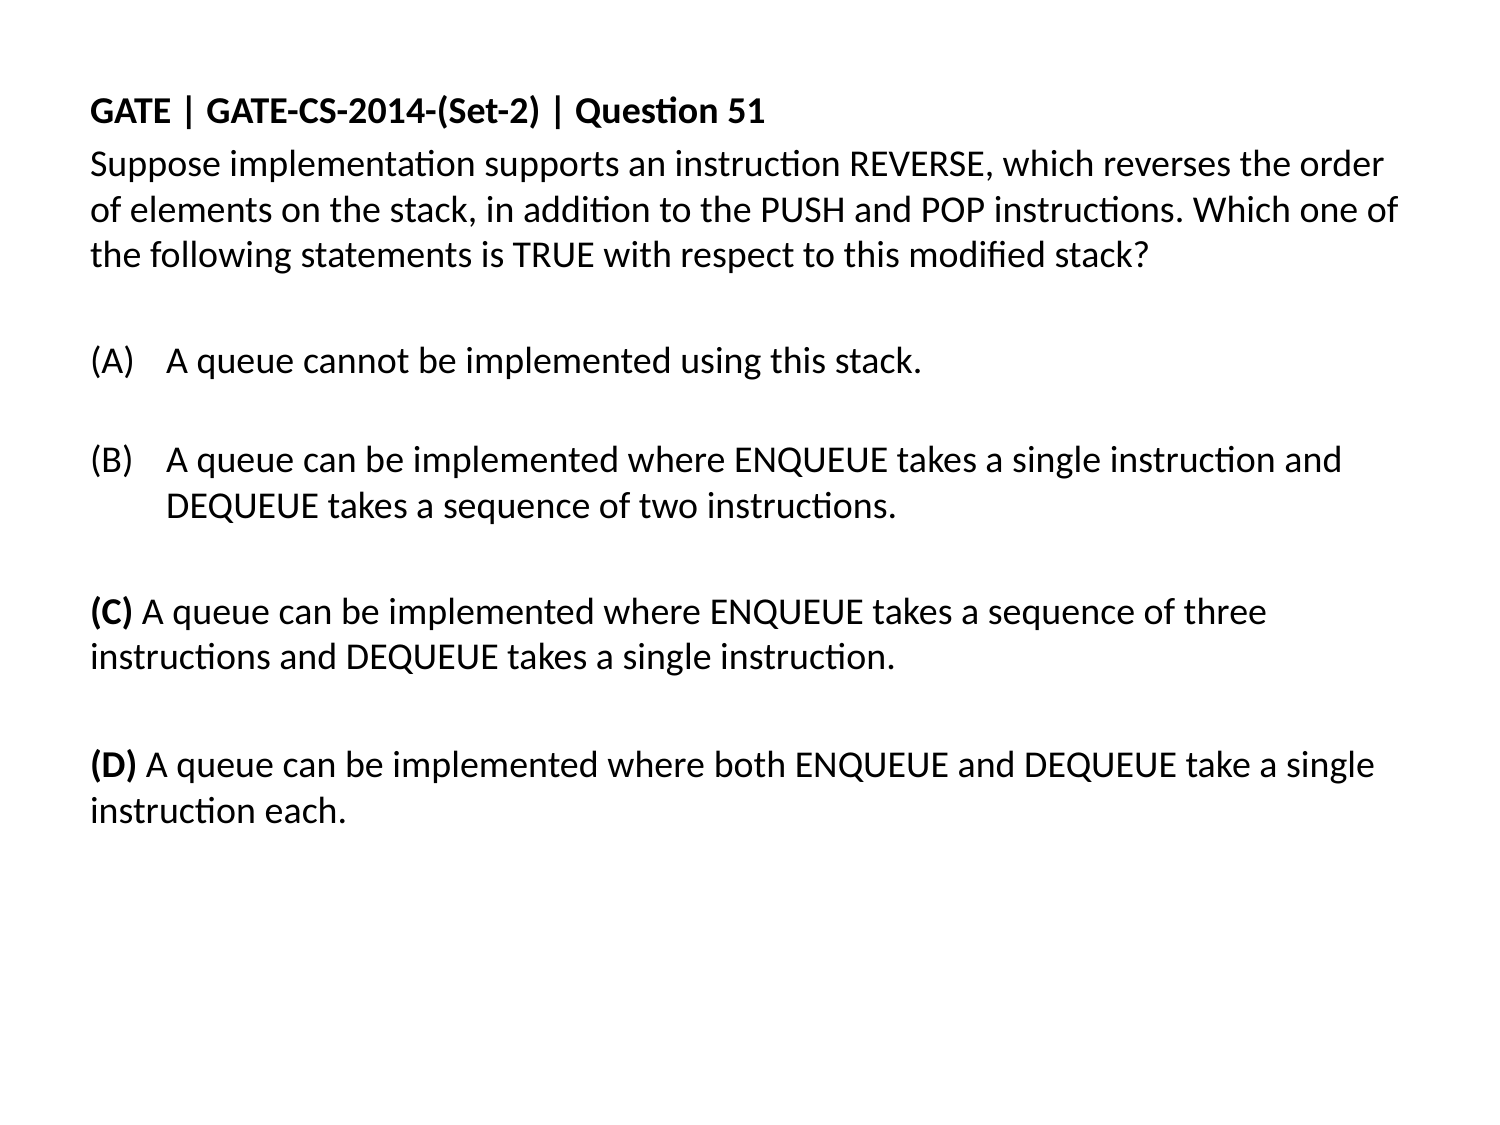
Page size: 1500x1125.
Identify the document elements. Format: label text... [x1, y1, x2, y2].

list GATE | GATE-CS-2014-(Set-2) | Question 51 Suppose implementation supports an instruction REVERSE, which reverses the order of elements on the stack, in addition to the PUSH and POP instructions. Which one of the following statements is TRUE with respect to this modified stack? A queue cannot be implemented using this stack. A queue can be implemented where ENQUEUE takes a single instruction and DEQUEUE takes a sequence of two instructions. (C) A queue can be implemented where ENQUEUE takes a sequence of three instructions and DEQUEUE takes a single instruction. (D) A queue can be implemented where both ENQUEUE and DEQUEUE take a single instruction each. [75, 78, 1425, 1005]
